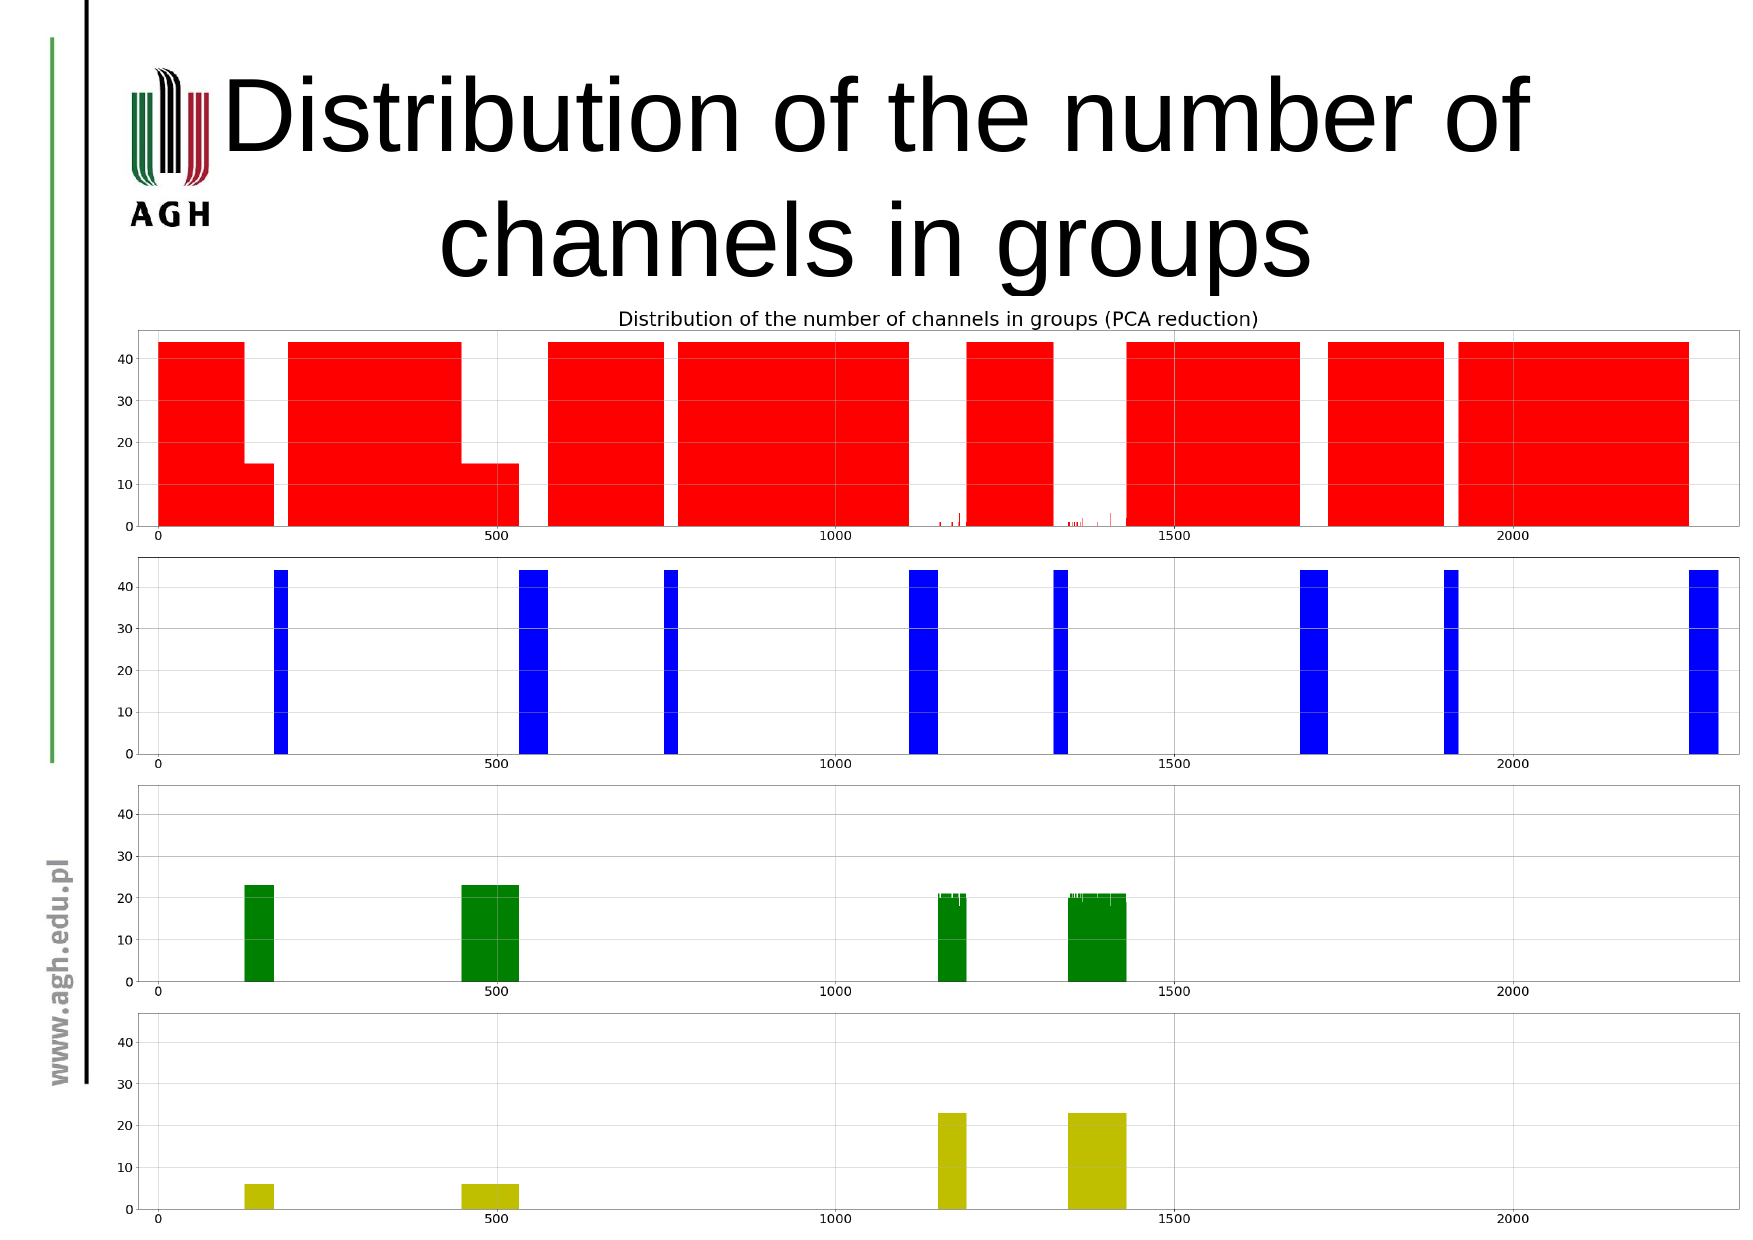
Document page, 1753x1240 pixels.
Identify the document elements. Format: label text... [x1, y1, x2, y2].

title Distribution of the number of channels in groups [131, 69, 1623, 276]
picture [0, 0, 1753, 1240]
